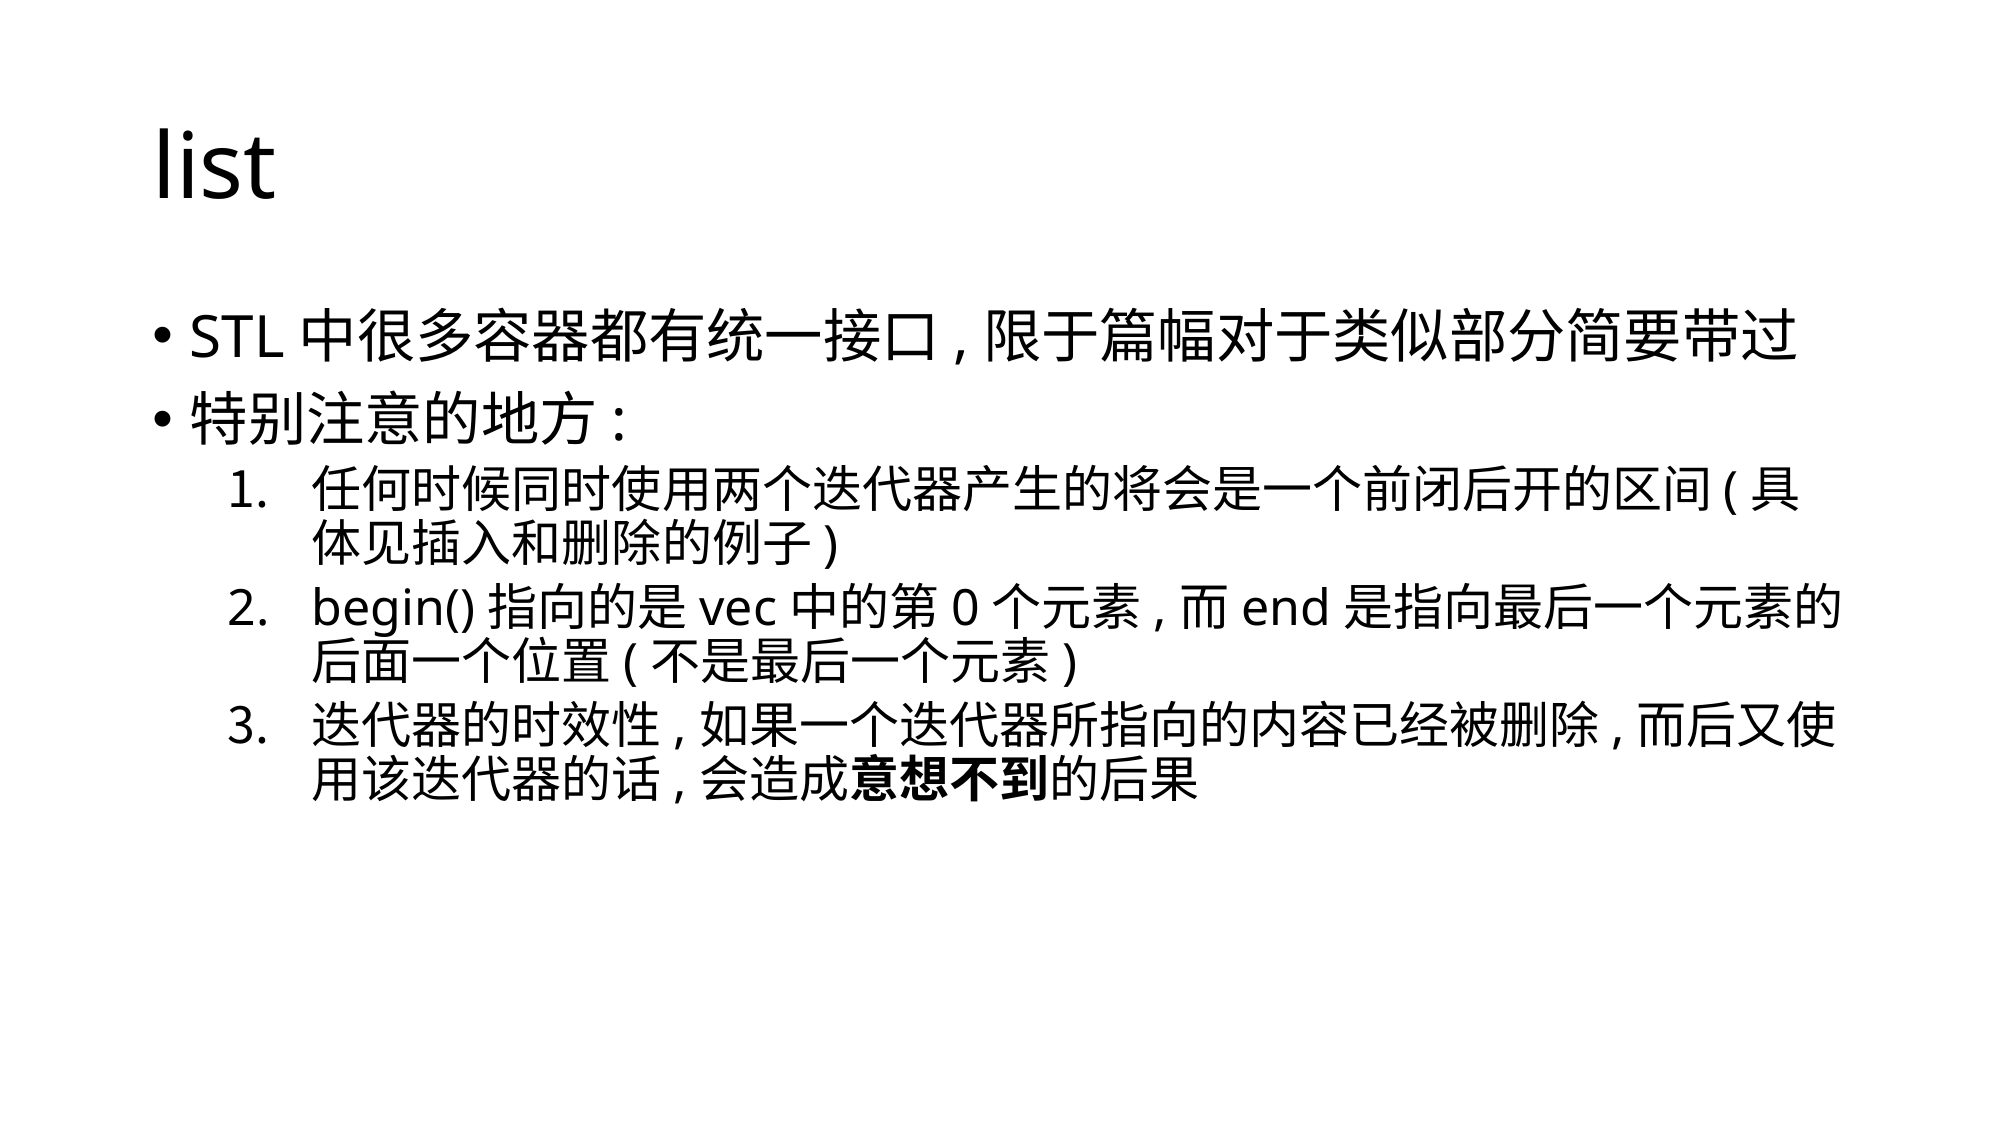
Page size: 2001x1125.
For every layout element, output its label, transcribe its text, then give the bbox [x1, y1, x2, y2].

title list [137, 59, 1863, 278]
list STL中很多容器都有统一接口,限于篇幅对于类似部分简要带过 特别注意的地方: 任何时候同时使用两个迭代器产生的将会是一个前闭后开的区间(具体见插入和删除的例子) begin()指向的是vec中的第0个元素,而end是指向最后一个元素的后面一个位置(不是最后一个元素) 迭代器的时效性,如果一个迭代器所指向的内容已经被删除,而后又使用该迭代器的话,会造成意想不到的后果 [137, 299, 1863, 1014]
